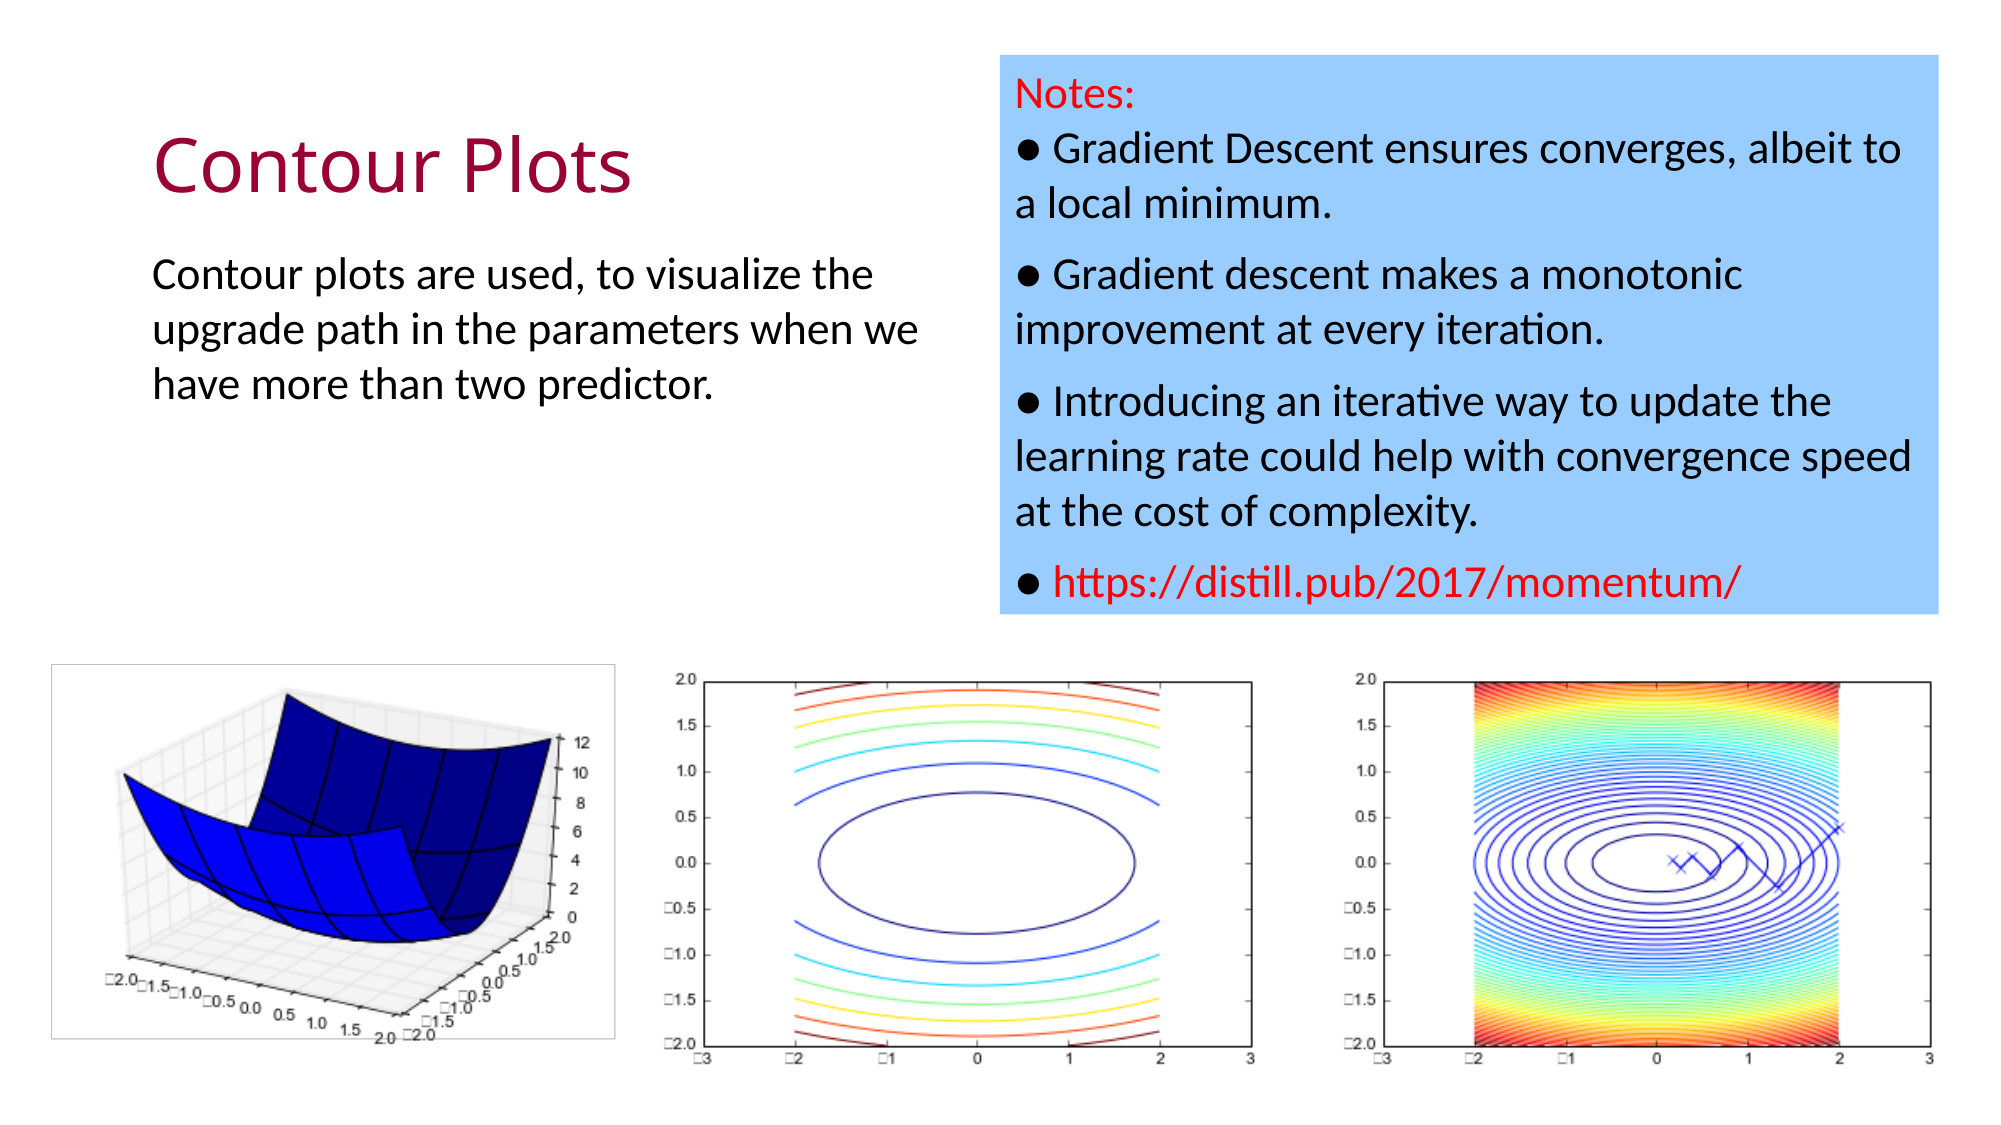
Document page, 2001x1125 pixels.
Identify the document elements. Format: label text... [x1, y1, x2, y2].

picture [653, 662, 1266, 1079]
text_box Contour plots are used, to visualize the upgrade path in the parameters when we have more than two predictor. [137, 236, 974, 416]
text_box Notes: ● Gradient Descent ensures converges, albeit to a local minimum. ● Gradient descent makes a monotonic improvement at every iteration. ● Introducing an iterative way to update the learning rate could help with convergence speed at the cost of complexity. ● https://distill.pub/2017/momentum/ [999, 54, 1939, 615]
picture [1333, 662, 1945, 1079]
picture [40, 652, 627, 1051]
title Contour Plots [137, 59, 999, 278]
